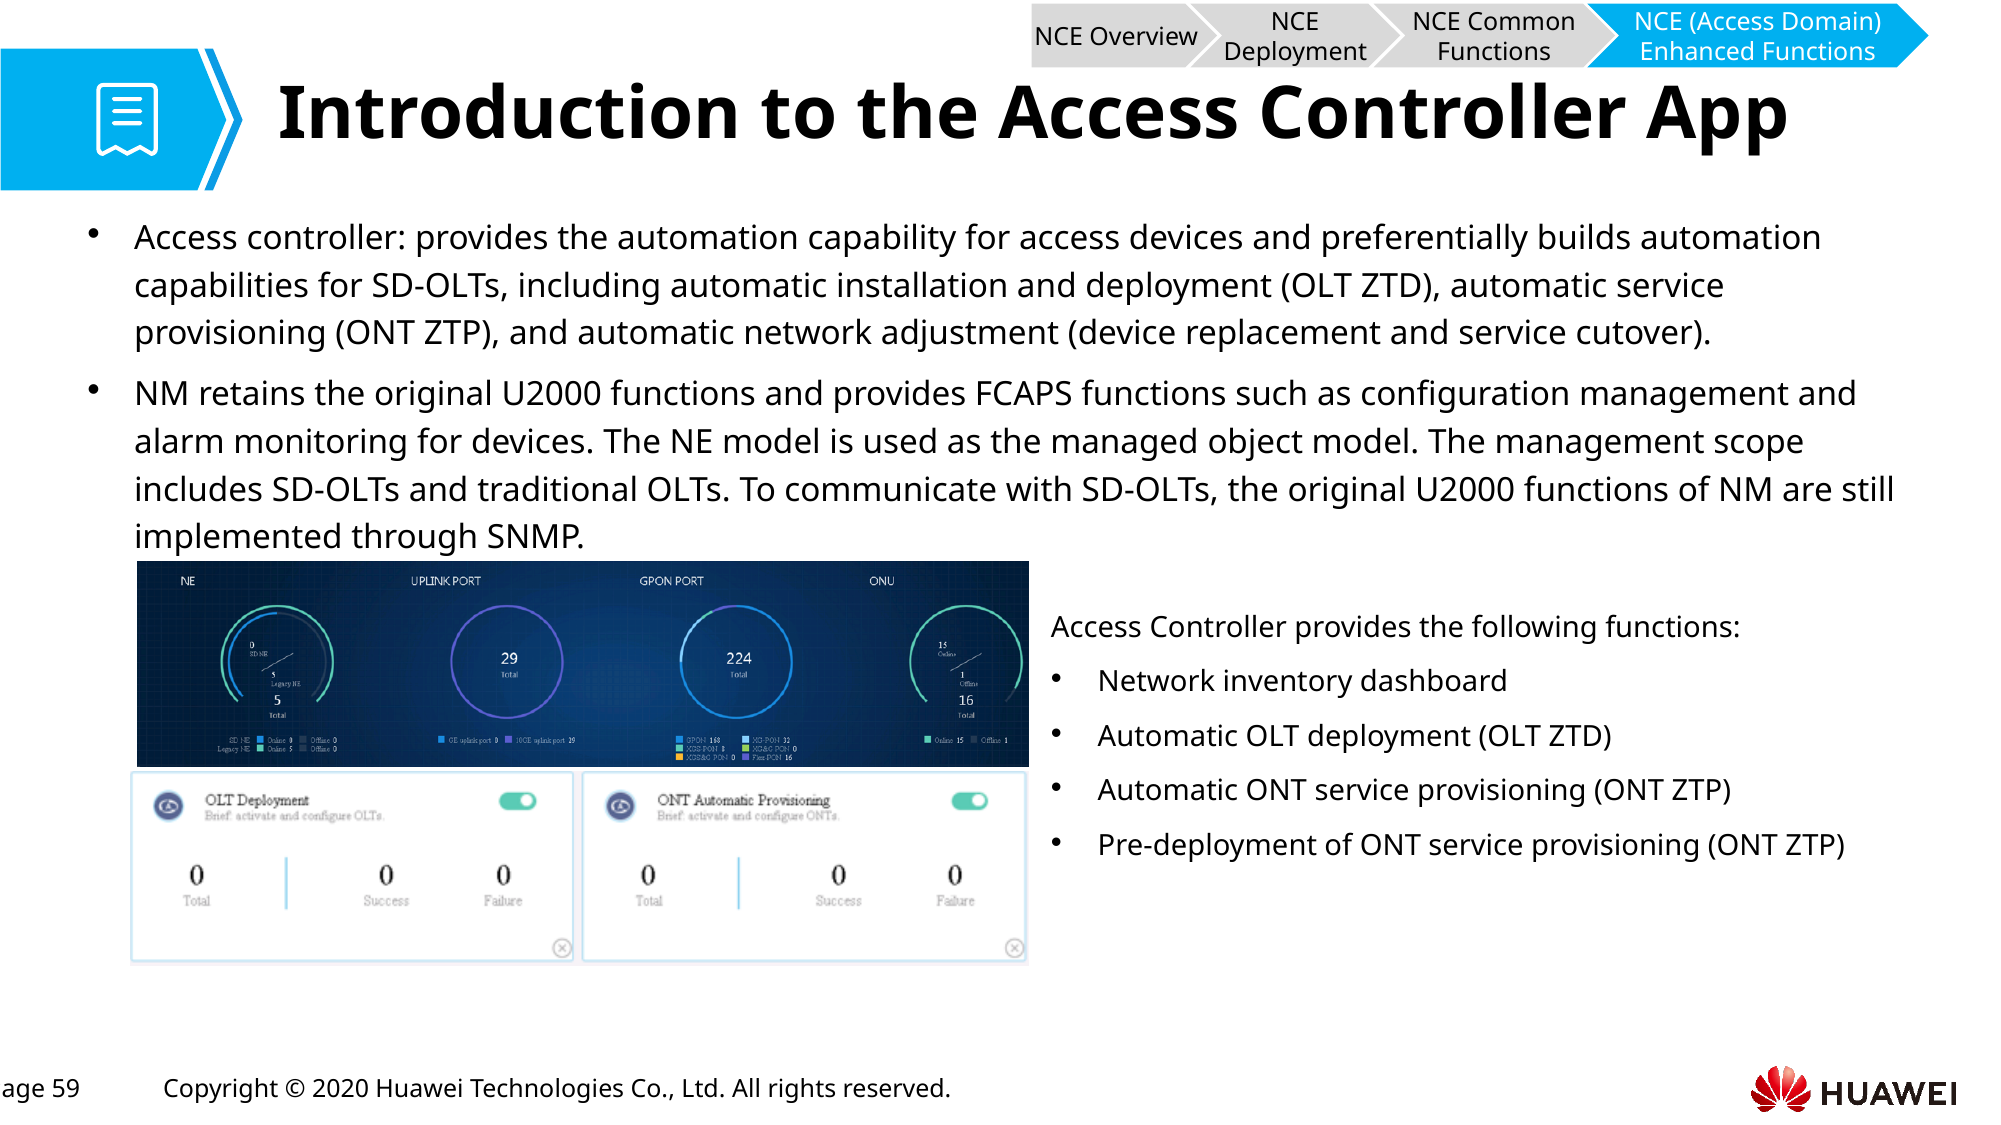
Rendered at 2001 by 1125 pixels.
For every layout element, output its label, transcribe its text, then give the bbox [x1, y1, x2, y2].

text_box Access Controller provides the following functions: Network inventory dashboard Automatic OLT deployment (OLT ZTD) Automatic ONT service provisioning (ONT ZTP) Pre-deployment of ONT service provisioning (ONT ZTP) [1036, 593, 1862, 987]
picture [1751, 1066, 1956, 1112]
text_box Access controller: provides the automation capability for access devices and preferentially builds automation capabilities for SD-OLTs, including automatic installation and deployment (OLT ZTD), automatic service provisioning (ONT ZTP), and automatic network adjustment (device replacement and service cutover). NM retains the original U2000 functions and provides FCAPS functions such as configuration management and alarm monitoring for devices. The NE model is used as the managed object model. The management scope includes SD-OLTs and traditional OLTs. To communicate with SD-OLTs, the original U2000 functions of NM are still implemented through SNMP. [72, 200, 1928, 488]
title Introduction to the Access Controller App [261, 67, 1875, 173]
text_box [1031, 3, 1929, 68]
picture [130, 771, 1029, 966]
picture [137, 561, 1029, 767]
